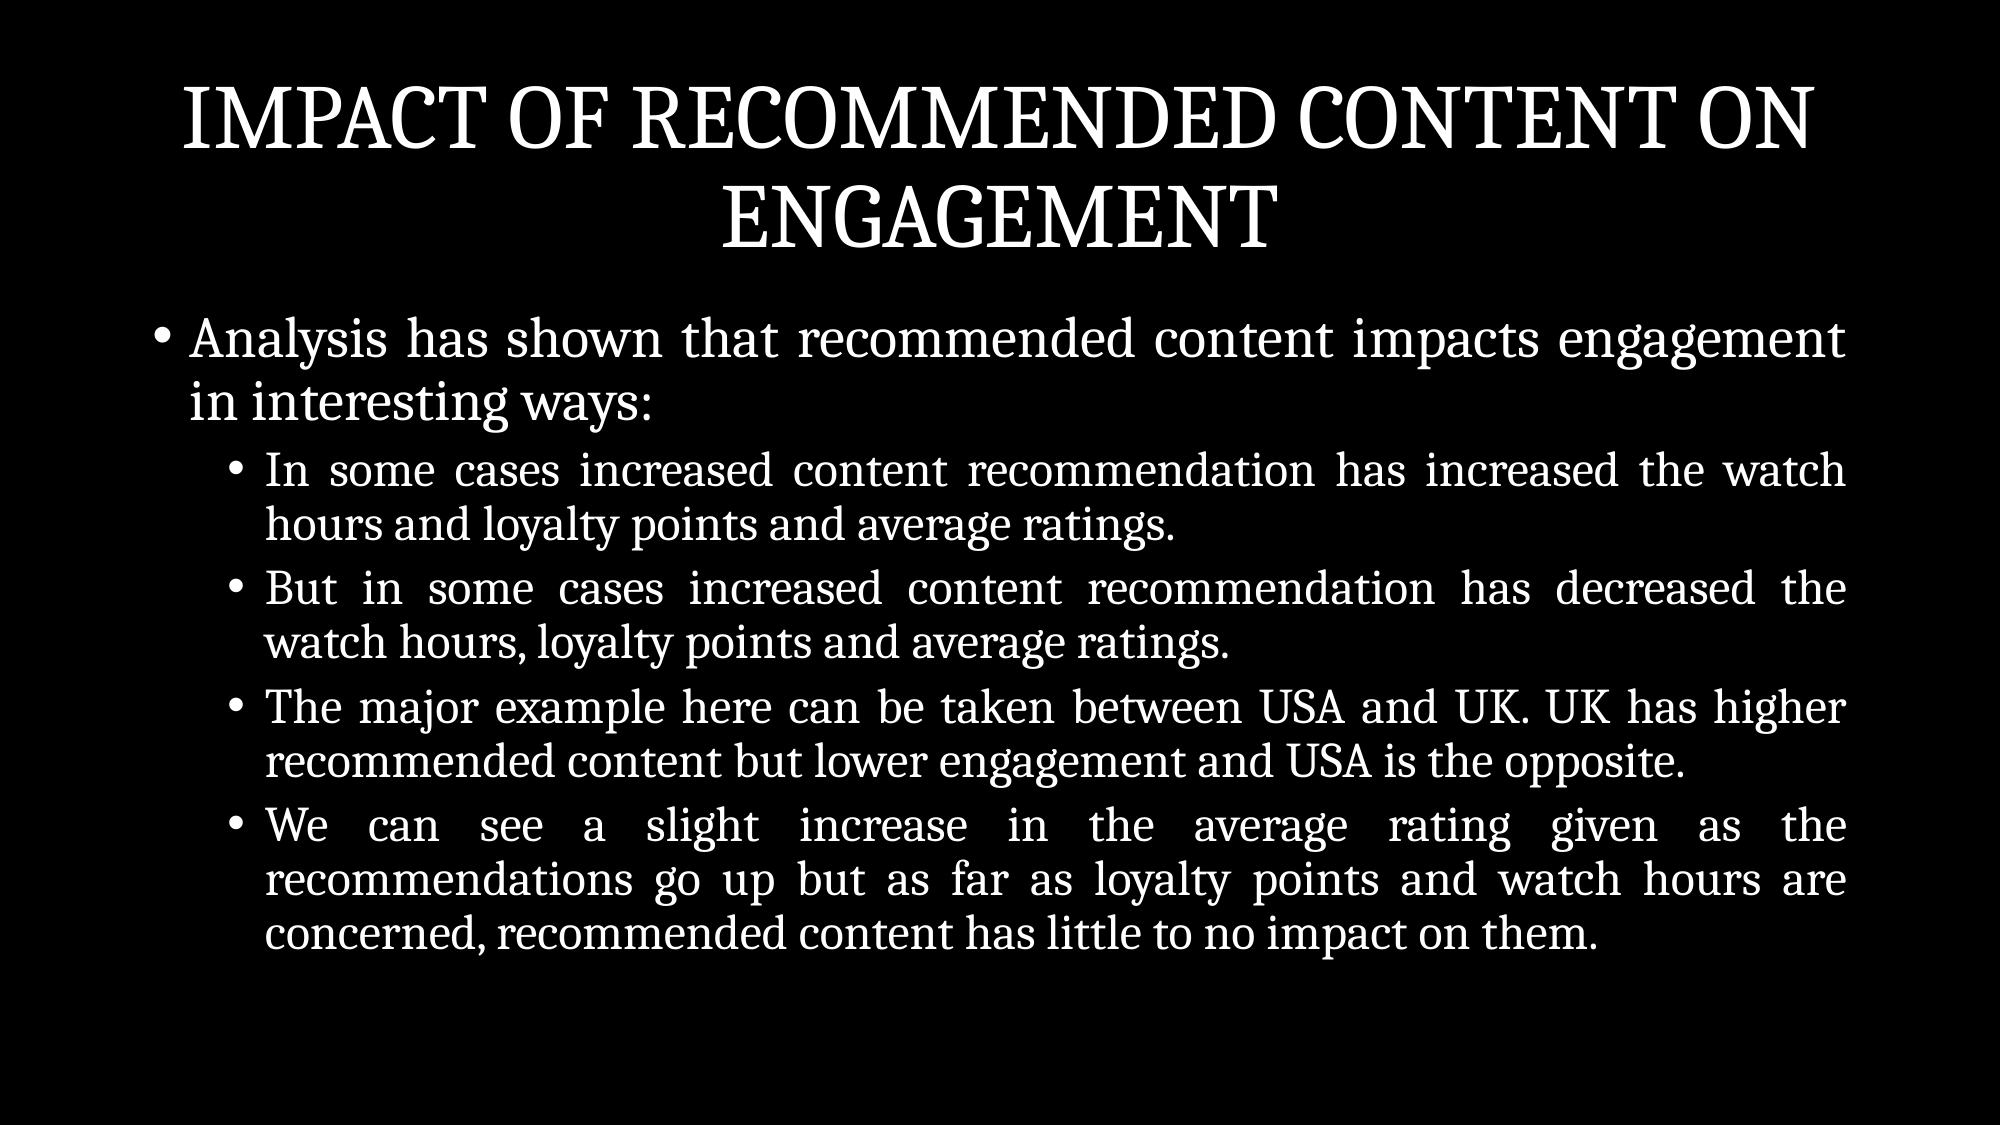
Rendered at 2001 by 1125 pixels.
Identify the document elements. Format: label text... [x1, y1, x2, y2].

list Analysis has shown that recommended content impacts engagement in interesting ways: In some cases increased content recommendation has increased the watch hours and loyalty points and average ratings. But in some cases increased content recommendation has decreased the watch hours, loyalty points and average ratings. The major example here can be taken between USA and UK. UK has higher recommended content but lower engagement and USA is the opposite. We can see a slight increase in the average rating given as the recommendations go up but as far as loyalty points and watch hours are concerned, recommended content has little to no impact on them. [137, 299, 1863, 1014]
title IMPACT OF RECOMMENDED CONTENT ON ENGAGEMENT [137, 59, 1863, 278]
